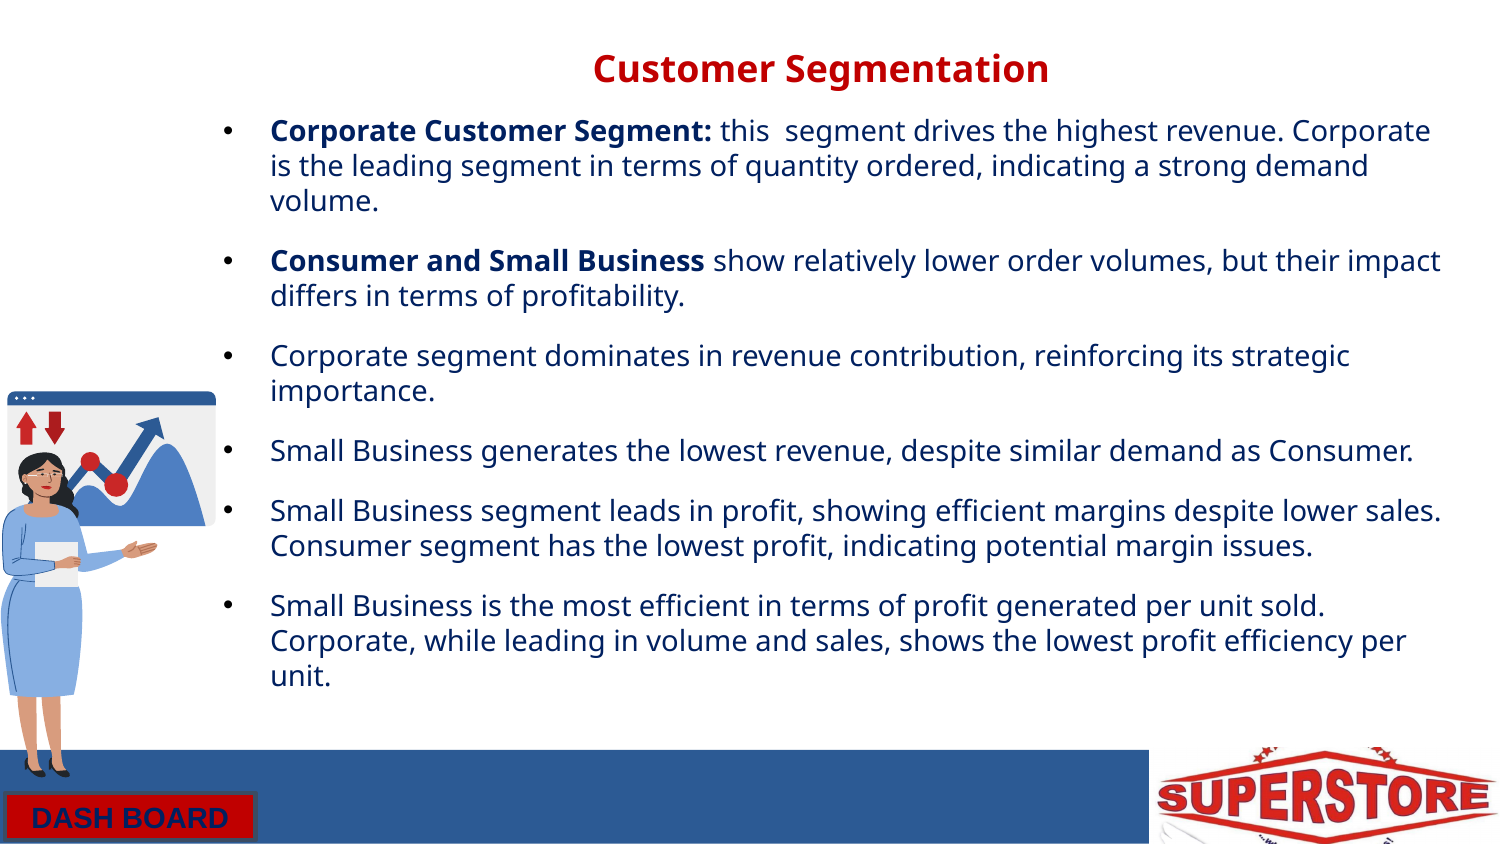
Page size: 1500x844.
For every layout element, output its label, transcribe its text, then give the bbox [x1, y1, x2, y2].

text_box Corporate Customer Segment: this segment drives the highest revenue. Corporate is the leading segment in terms of quantity ordered, indicating a strong demand volume. Consumer and Small Business show relatively lower order volumes, but their impact differs in terms of profitability. Corporate segment dominates in revenue contribution, reinforcing its strategic importance. Small Business generates the lowest revenue, despite similar demand as Consumer. Small Business segment leads in profit, showing efficient margins despite lower sales. Consumer segment has the lowest profit, indicating potential margin issues. Small Business is the most efficient in terms of profit generated per unit sold. Corporate, while leading in volume and sales, shows the lowest profit efficiency per unit. [208, 105, 1465, 700]
title Customer Segmentation [351, 30, 1292, 105]
picture [1148, 747, 1500, 844]
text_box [0, 452, 158, 778]
text_box DASH BOARD [3, 791, 258, 842]
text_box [7, 391, 216, 527]
